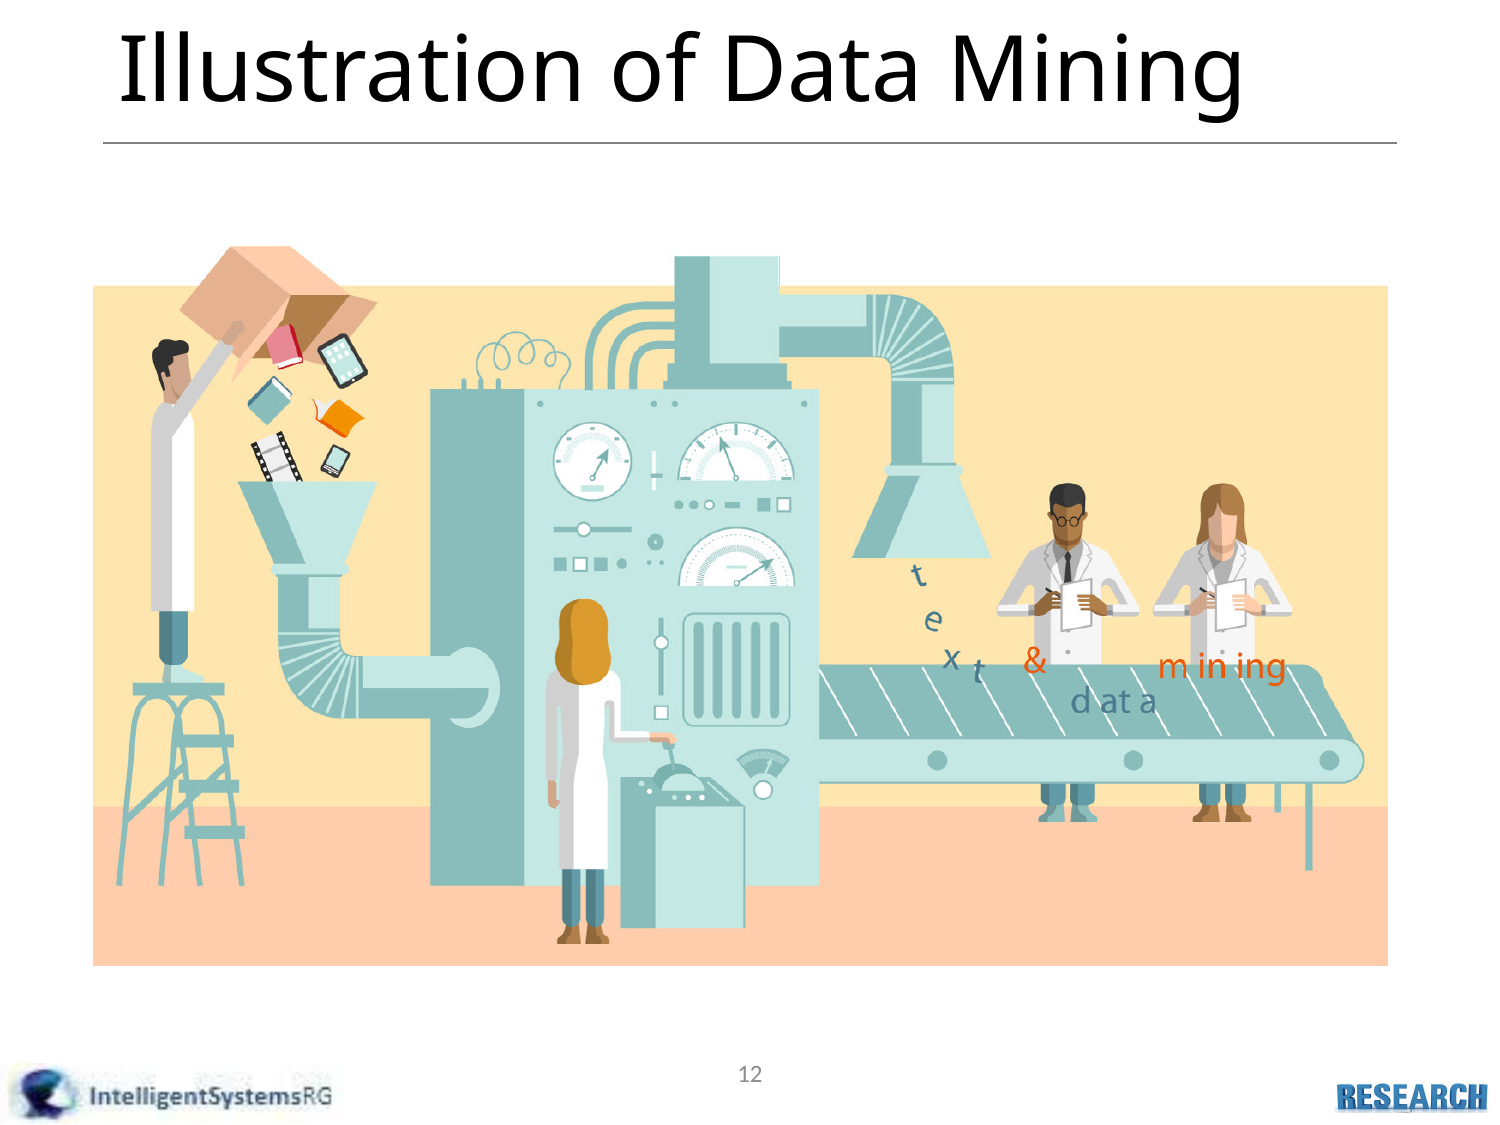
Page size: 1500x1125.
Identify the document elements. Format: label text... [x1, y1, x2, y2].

title Illustration of Data Mining [103, 13, 1397, 131]
picture [1334, 1078, 1489, 1113]
picture [0, 1063, 344, 1124]
picture [93, 237, 1388, 966]
